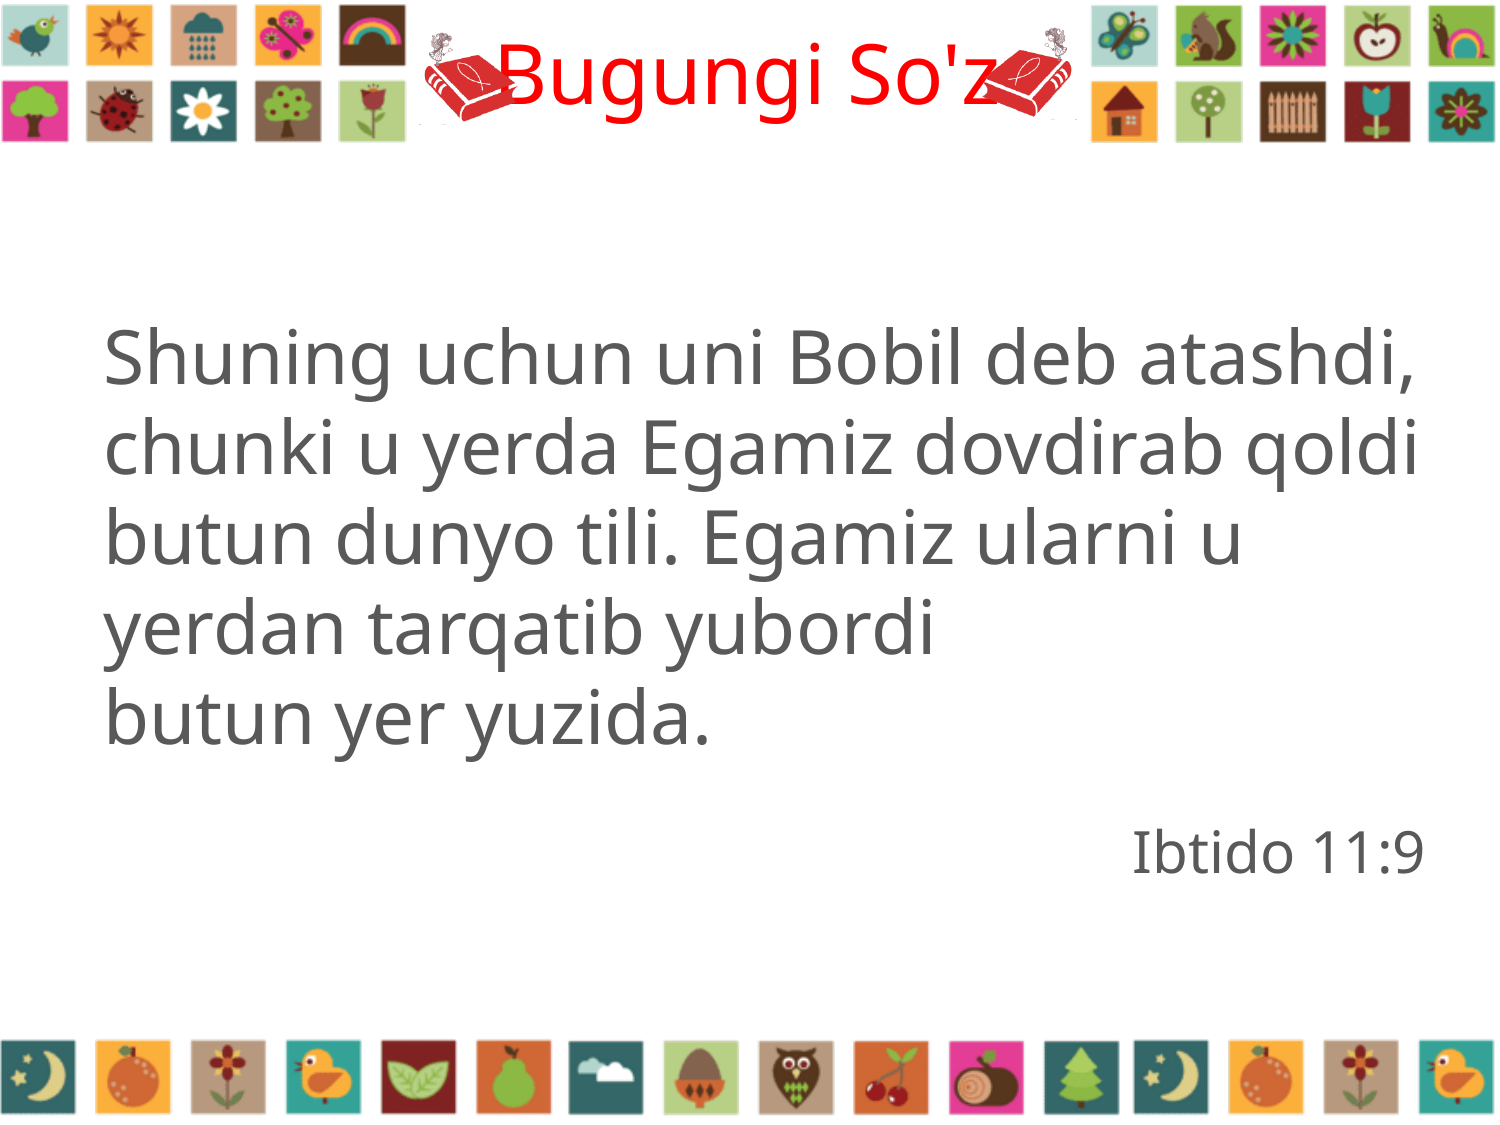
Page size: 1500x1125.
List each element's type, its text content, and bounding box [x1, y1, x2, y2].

picture [950, 3, 1500, 150]
text_box Bugungi So'z [425, 13, 1077, 129]
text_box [0, 1028, 1500, 1118]
text_box Ibtido 11:9 [808, 807, 1441, 893]
picture [0, 3, 550, 150]
text_box Shuning uchun uni Bobil deb atashdi, chunki u yerda Egamiz dovdirab qoldi butun dunyo tili. Egamiz ularni u yerdan tarqatib yubordi butun yer yuzida. [88, 302, 1459, 768]
